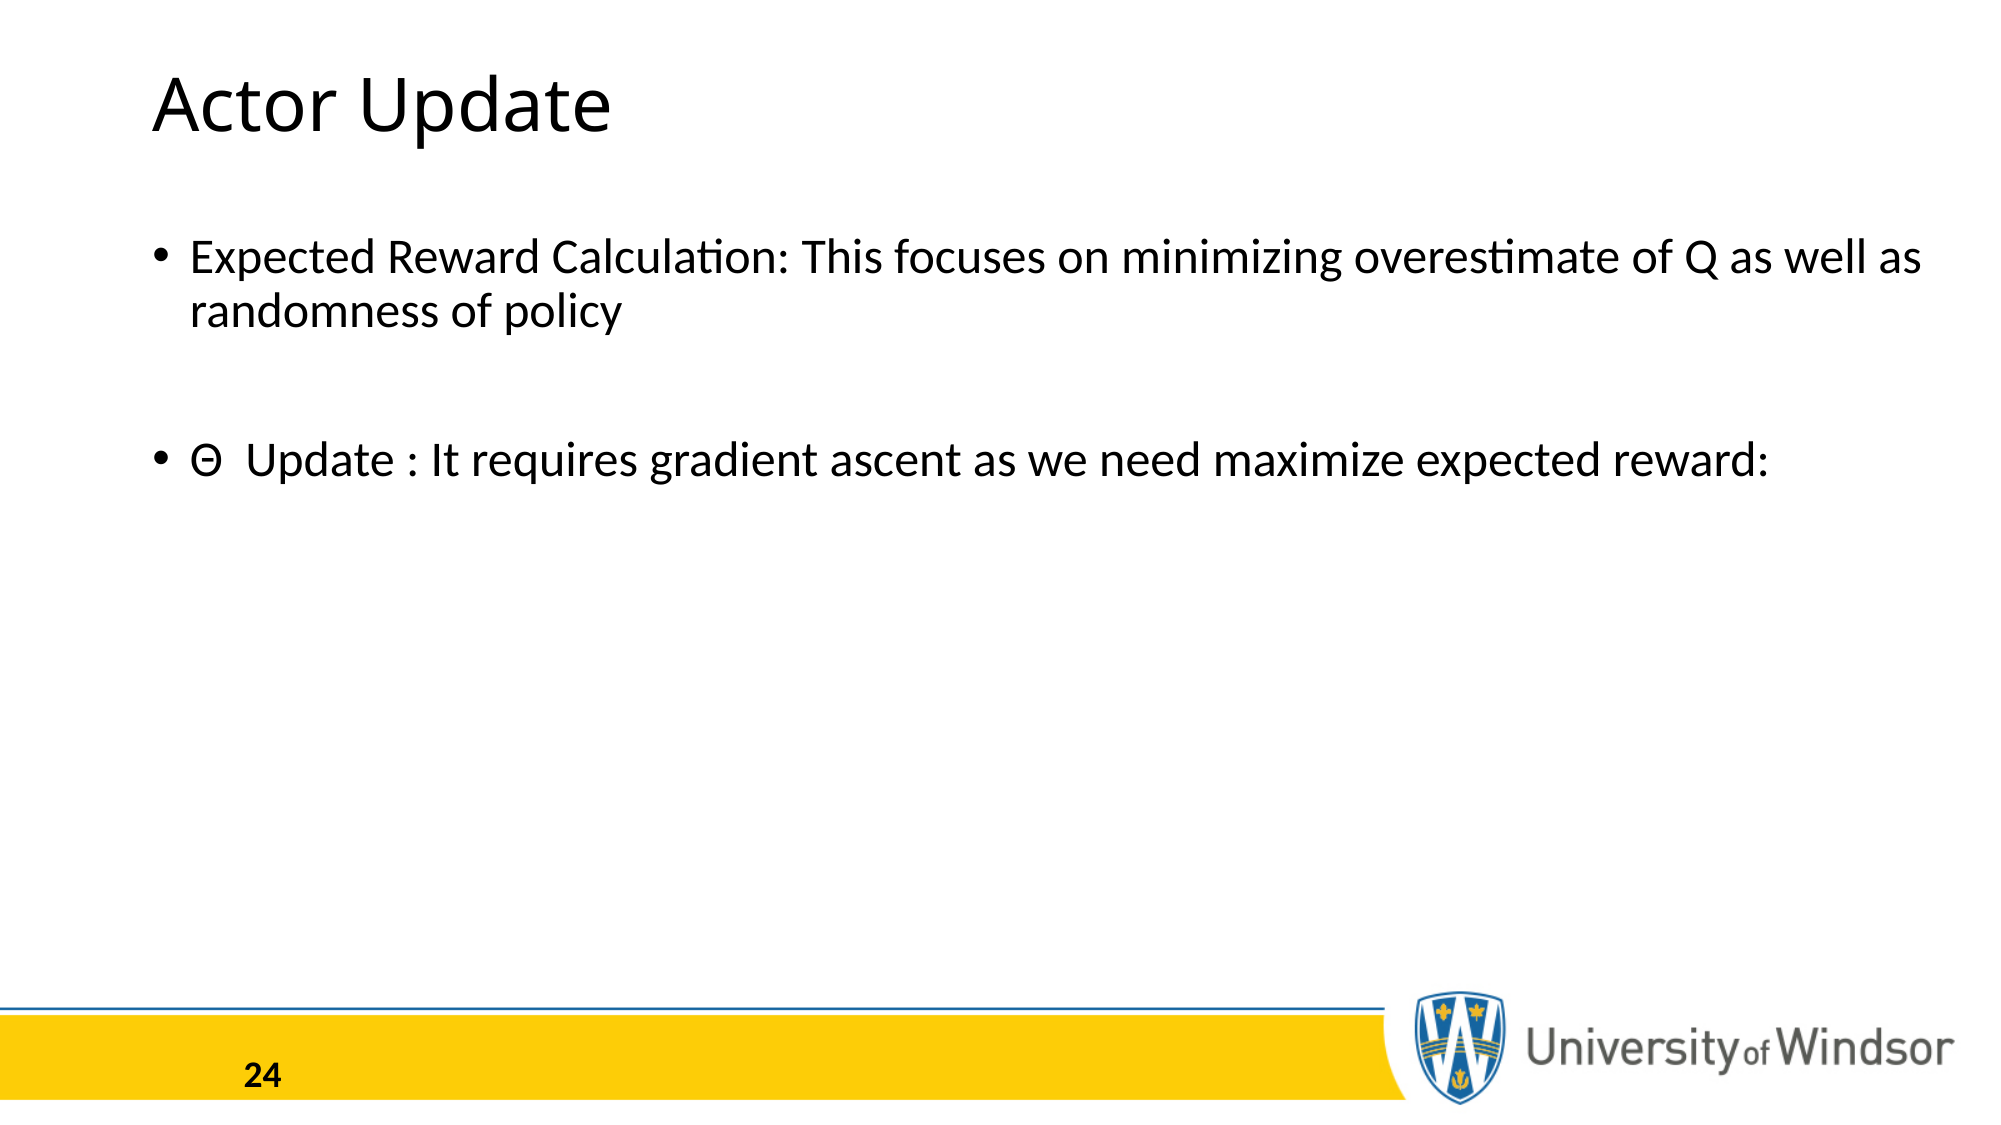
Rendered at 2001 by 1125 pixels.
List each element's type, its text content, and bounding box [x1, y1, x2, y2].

title Actor Update [137, 59, 1863, 156]
picture [0, 974, 2000, 1125]
slide_number 24 [37, 1042, 488, 1103]
